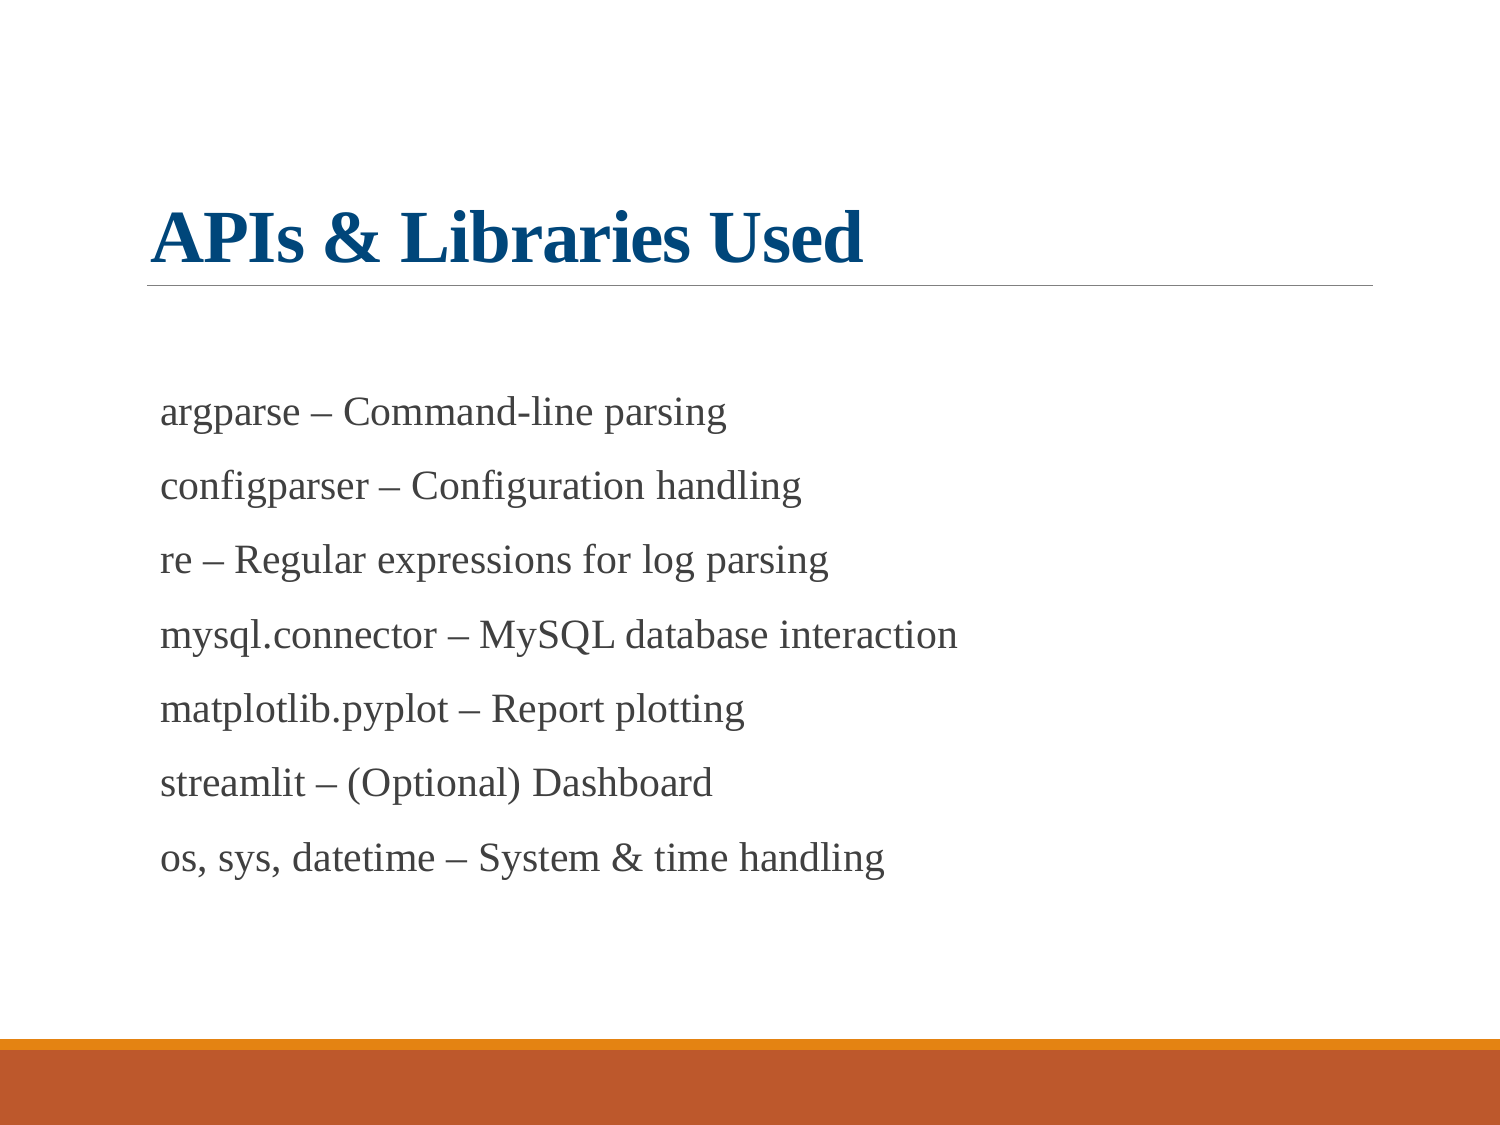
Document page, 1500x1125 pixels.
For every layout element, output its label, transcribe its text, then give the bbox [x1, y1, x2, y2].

title APIs & Libraries Used [135, 47, 1373, 285]
list argparse – Command-line parsing configparser – Configuration handling re – Regular expressions for log parsing mysql.connector – MySQL database interaction matplotlib.pyplot – Report plotting streamlit – (Optional) Dashboard os, sys, datetime – System & time handling [135, 302, 1373, 963]
